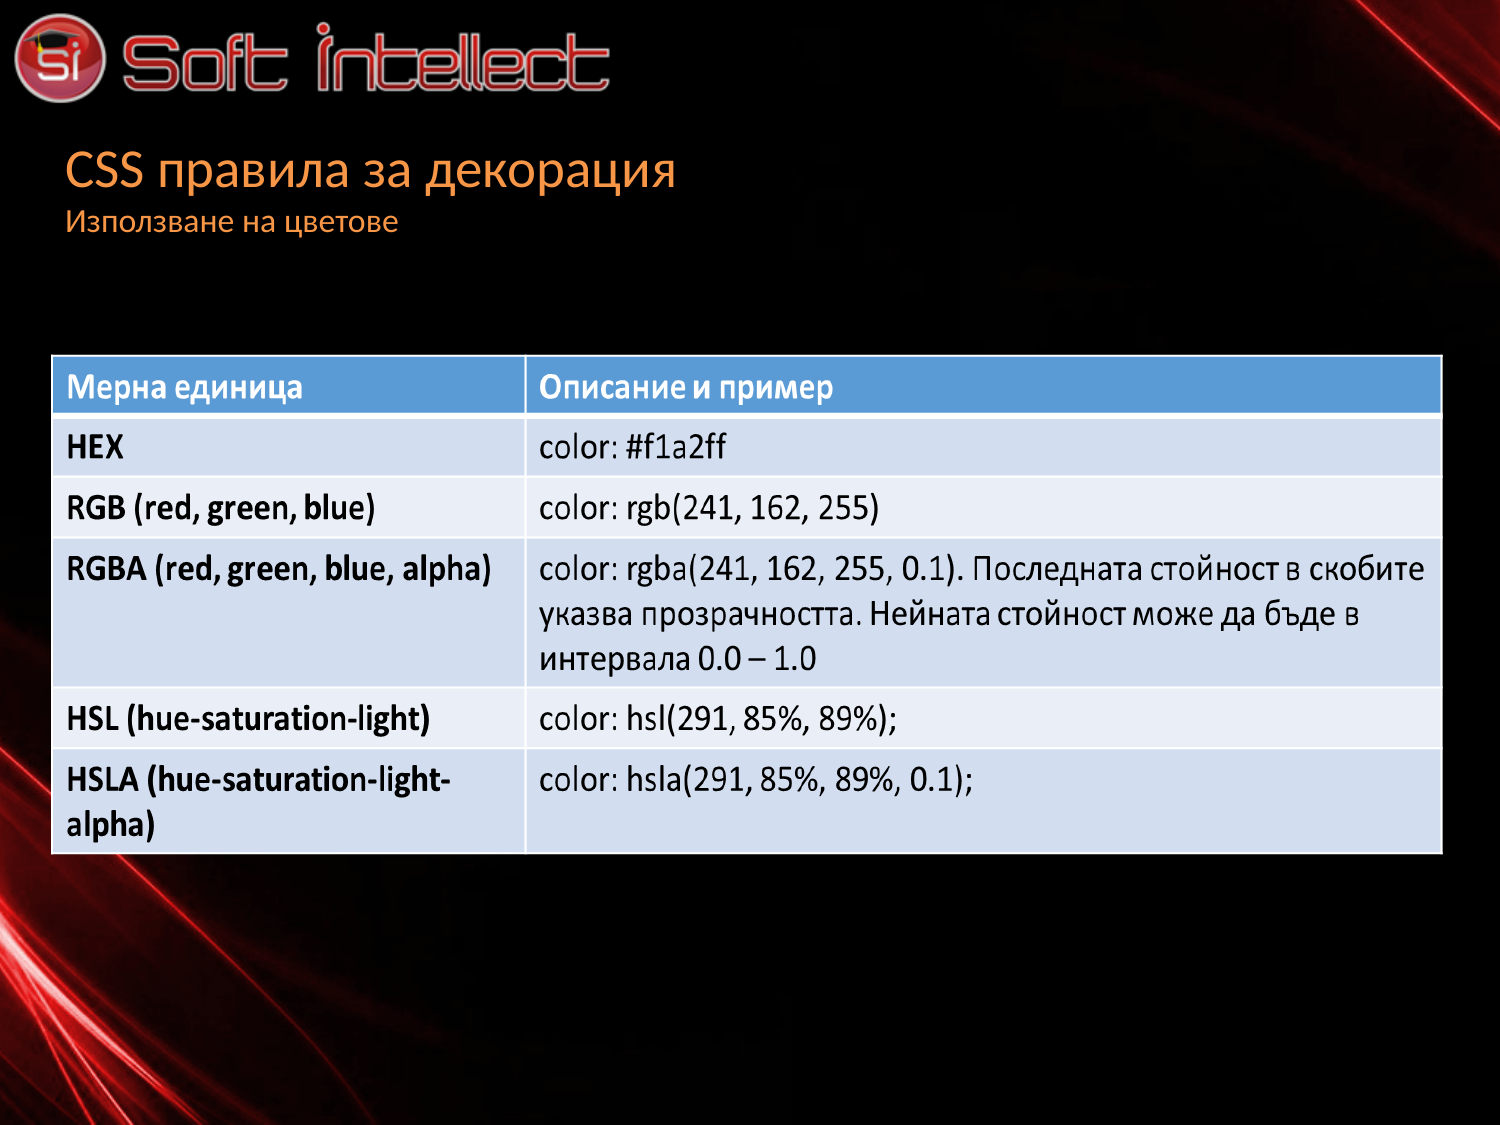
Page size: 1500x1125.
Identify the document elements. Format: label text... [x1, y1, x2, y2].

picture [0, 0, 1500, 1125]
title CSS правила за декорация Използване на цветове [50, 125, 1463, 313]
